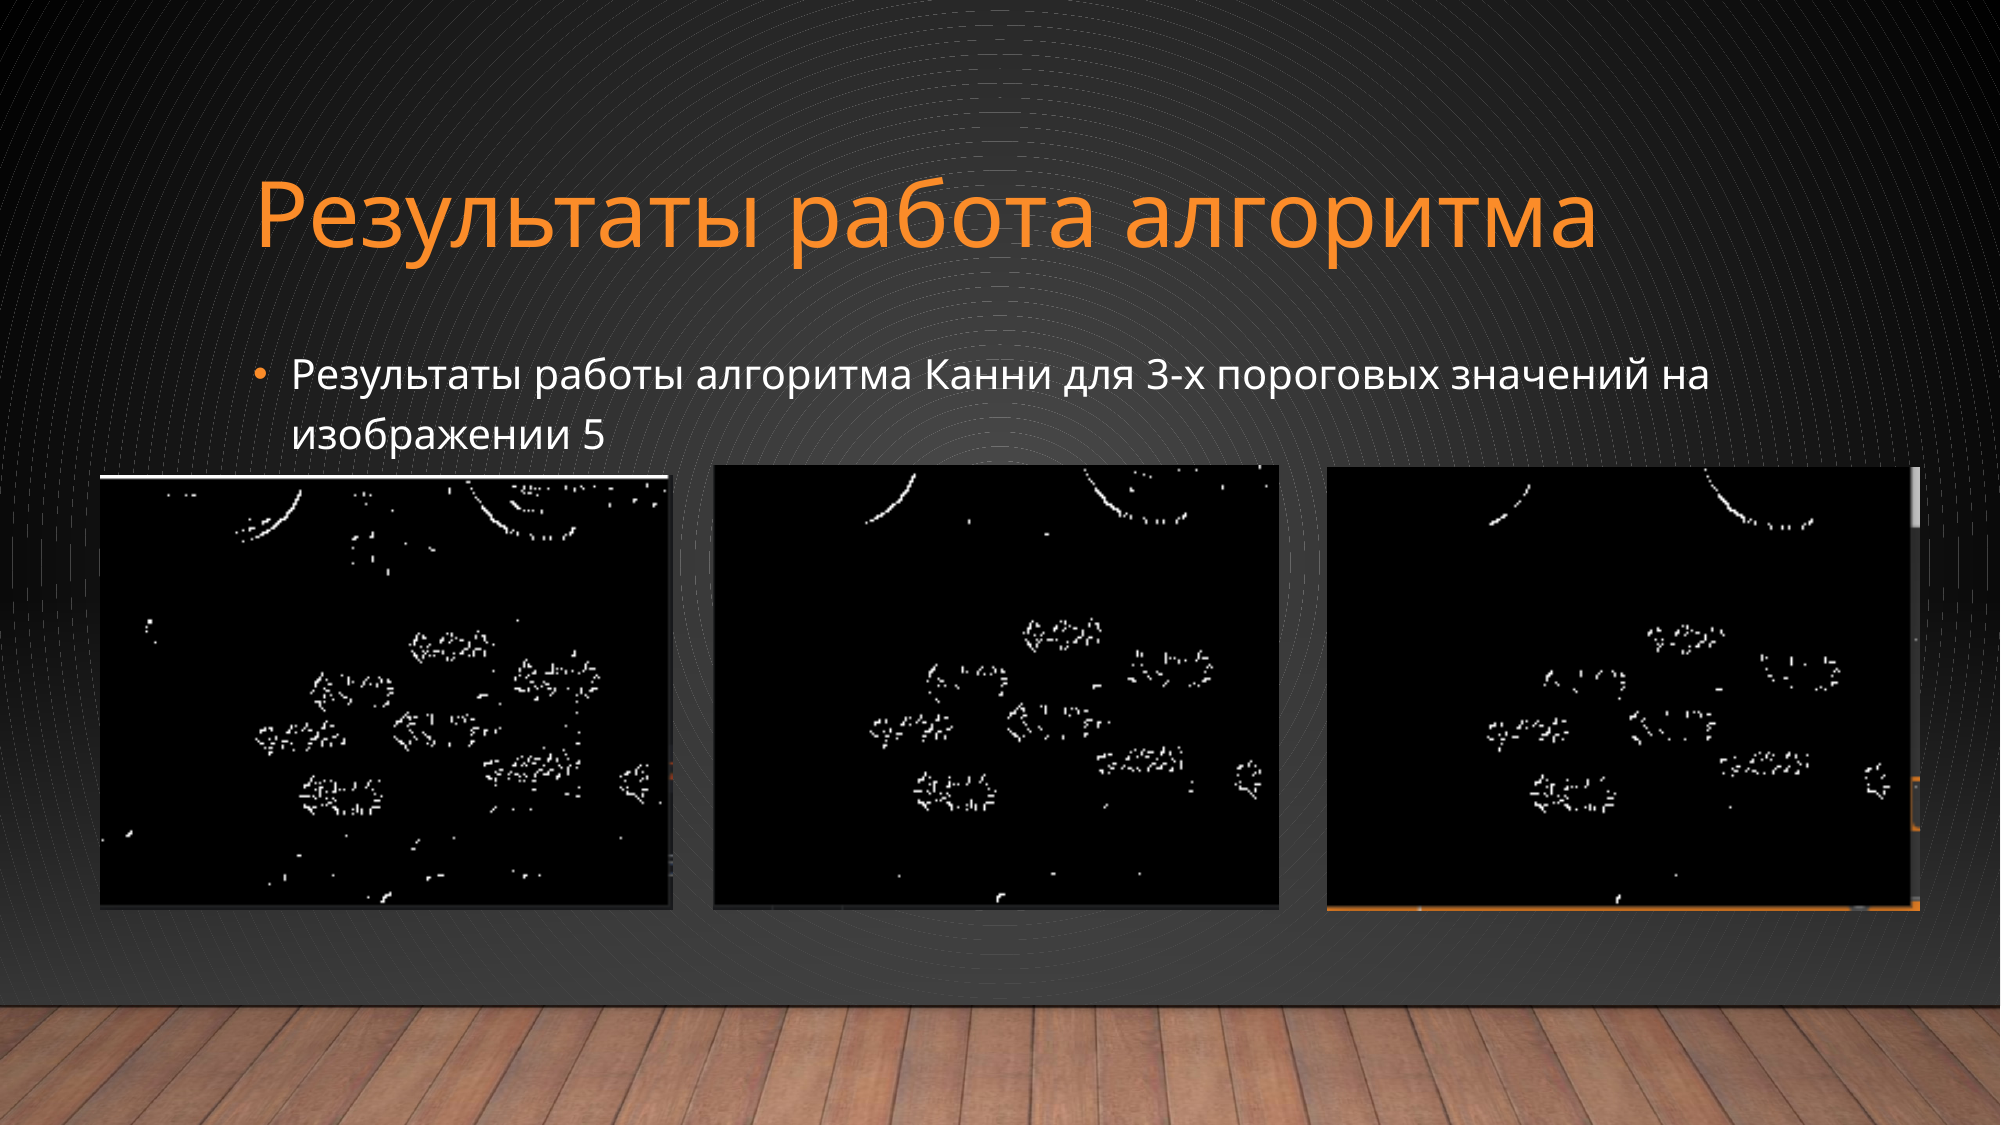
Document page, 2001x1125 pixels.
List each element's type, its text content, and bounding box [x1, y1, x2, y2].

picture [100, 475, 673, 910]
title Результаты работа алгоритма [238, 131, 1763, 305]
picture [0, 1005, 2000, 1125]
picture [713, 465, 1279, 910]
list Результаты работы алгоритма Канни для 3-х пороговых значений на изображении 5 [238, 330, 1763, 897]
picture [1327, 467, 1921, 912]
